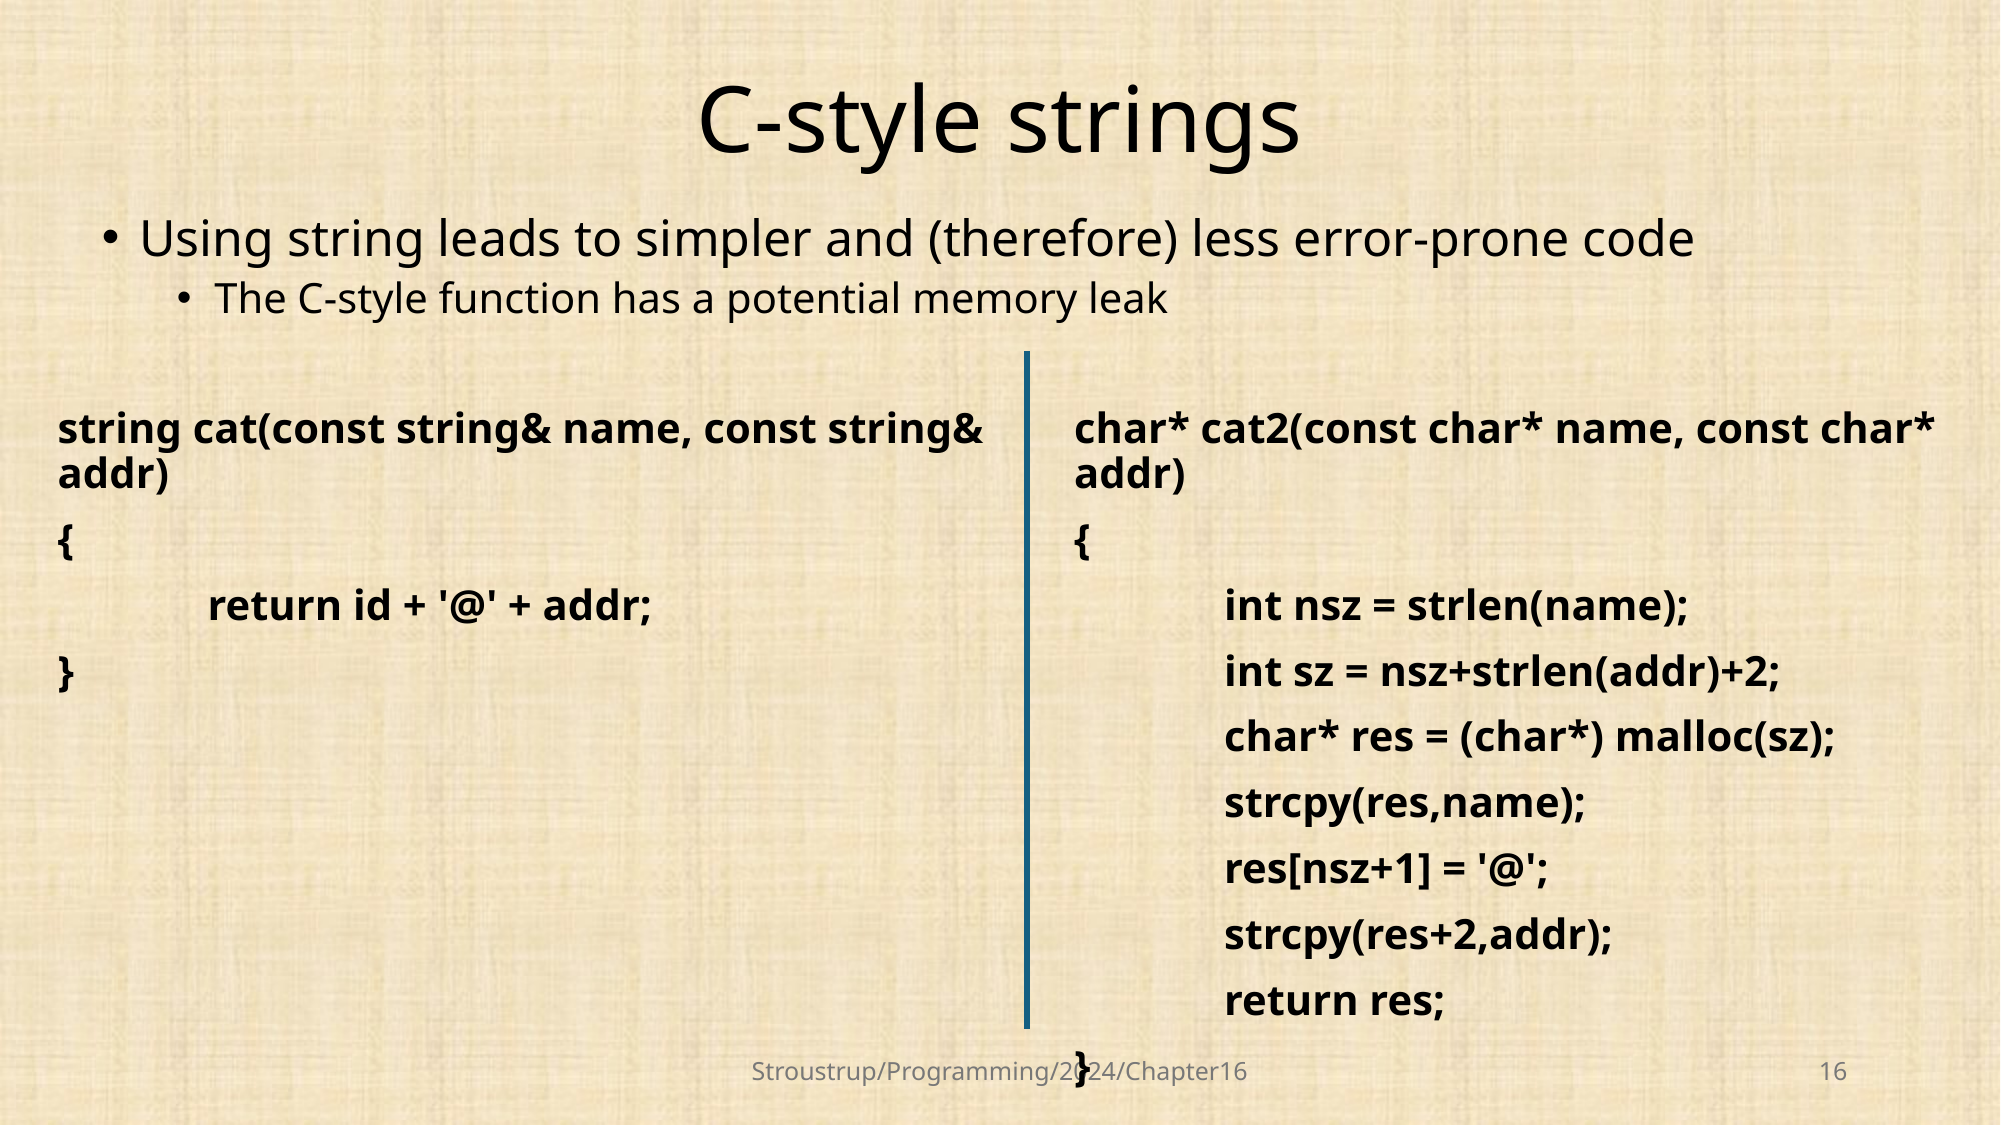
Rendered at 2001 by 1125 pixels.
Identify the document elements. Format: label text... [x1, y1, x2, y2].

slide_number 16 [1412, 1042, 1863, 1103]
text_box string cat(const string& name, const string& addr) { return id + '@' + addr; } [42, 399, 1024, 586]
footer Stroustrup/Programming/2024/Chapter16 [662, 1042, 1338, 1103]
title C-style strings [137, 59, 1863, 186]
text_box char* cat2(const char* name, const char* addr) { int nsz = strlen(name); int sz = nsz+strlen(addr)+2; char* res = (char*) malloc(sz); strcpy(res,name); res[nsz+1] = '@'; strcpy(res+2,addr); return res; } [1059, 399, 2000, 586]
picture [0, 0, 2001, 1125]
list Using string leads to simpler and (therefore) less error-prone code The C-style function has a potential memory leak [86, 205, 1714, 330]
